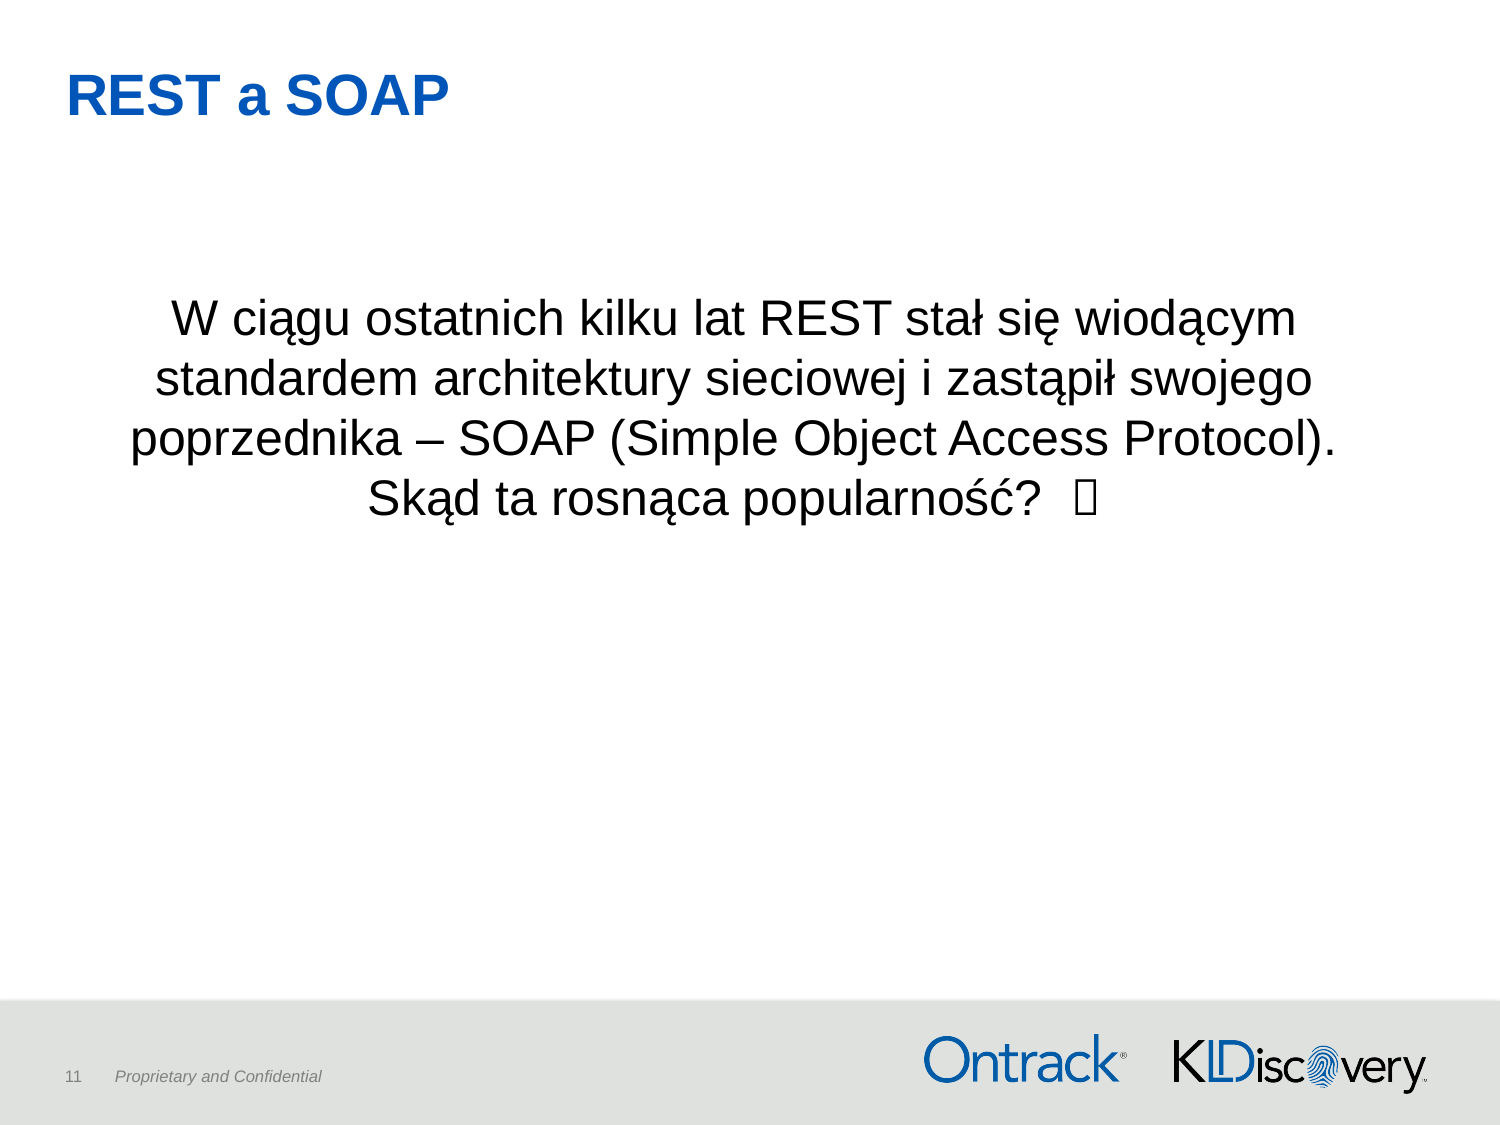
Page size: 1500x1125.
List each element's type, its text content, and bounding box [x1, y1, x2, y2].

list W ciągu ostatnich kilku lat REST stał się wiodącym standardem architektury sieciowej i zastąpił swojego poprzednika – SOAP (Simple Object Access Protocol). Skąd ta rosnąca popularność?  [88, 285, 1381, 843]
picture [1174, 1040, 1427, 1094]
picture [924, 1034, 1128, 1083]
title REST a SOAP [66, 56, 1437, 137]
